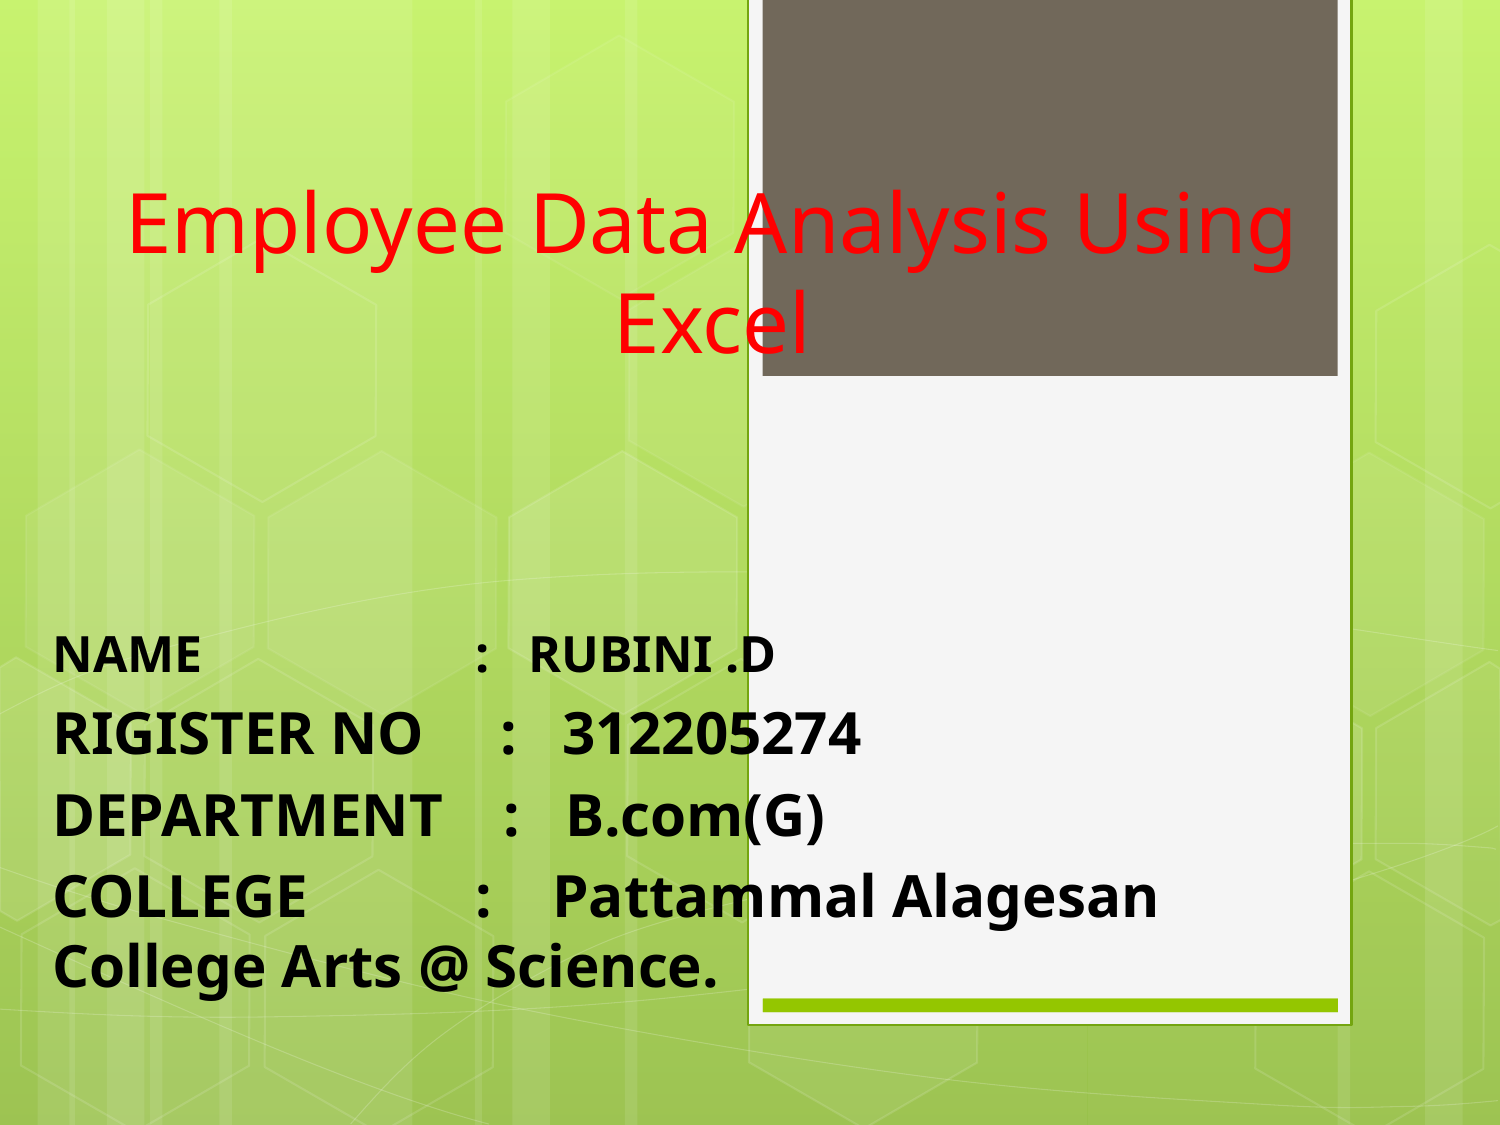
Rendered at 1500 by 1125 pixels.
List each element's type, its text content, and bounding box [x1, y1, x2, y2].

subtitle Employee Data Analysis Using Excel NAME : RUBINI .D RIGISTER NO : 312205274 DEPARTMENT : B.com(G) COLLEGE : Pattammal Alagesan College Arts @ Science. [37, 162, 1388, 1063]
